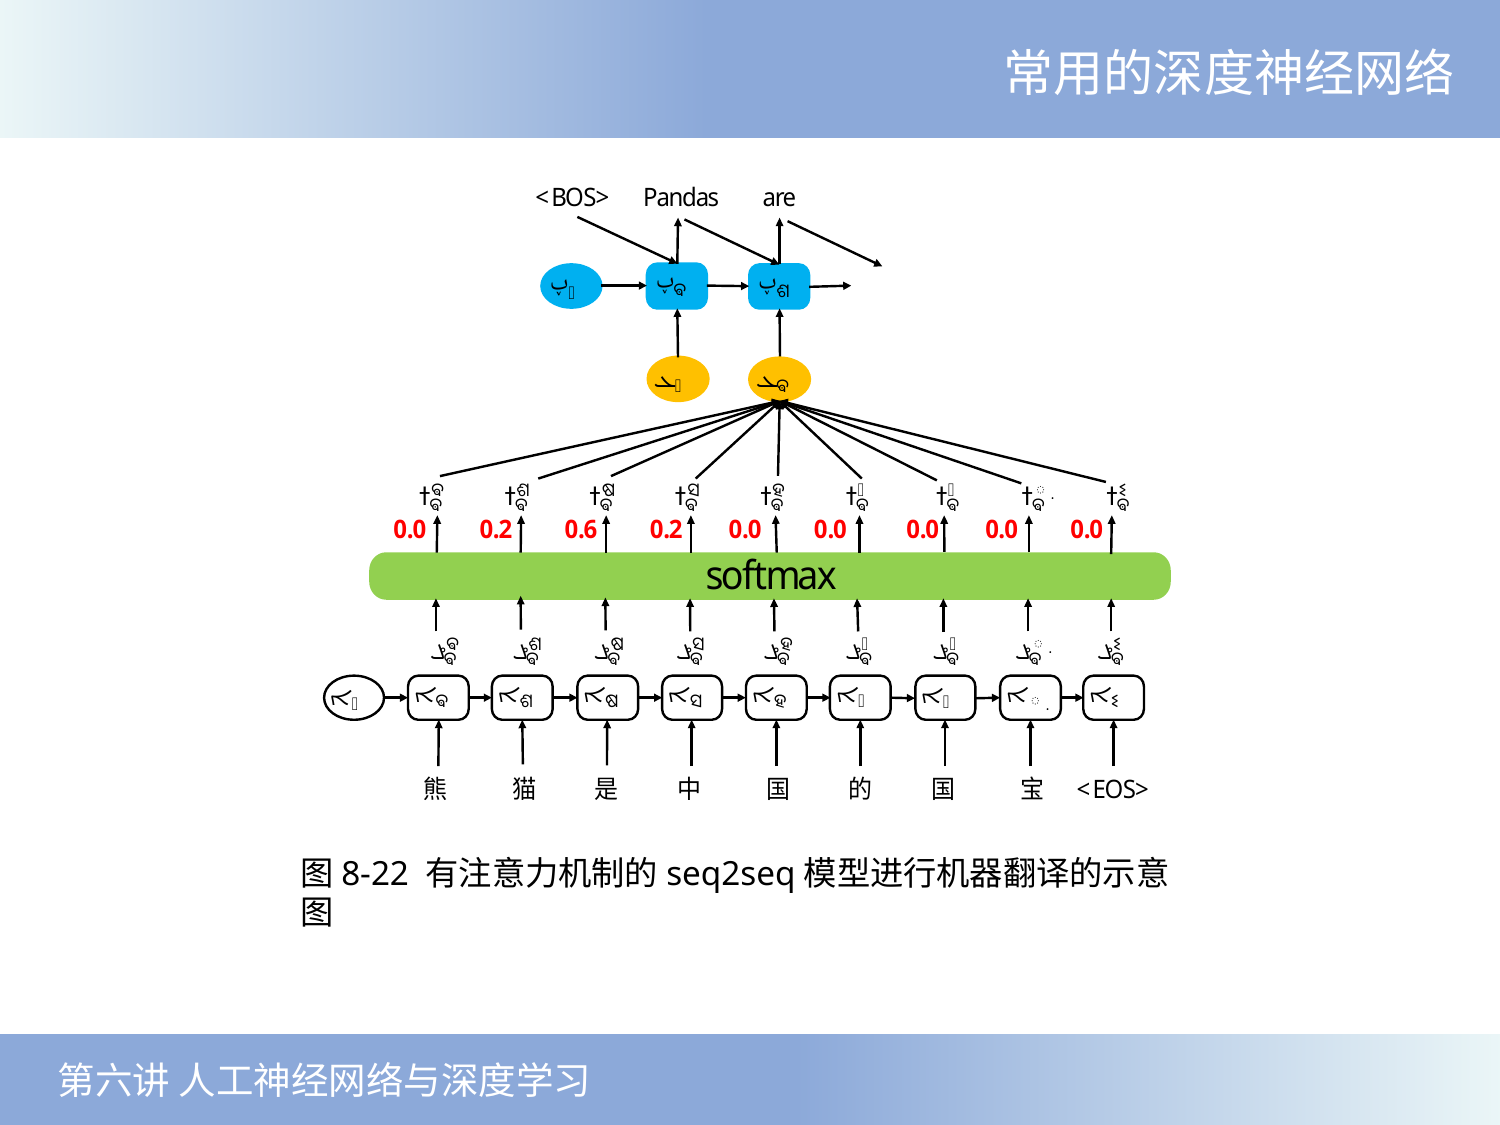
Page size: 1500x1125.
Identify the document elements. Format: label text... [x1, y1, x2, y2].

text_box 第六讲 人工神经网络与深度学习 [0, 1034, 1500, 1125]
picture [322, 174, 1178, 821]
text_box 图8‑22 有注意力机制的seq2seq模型进行机器翻译的示意图 [285, 844, 1215, 939]
text_box [0, 0, 1500, 138]
text_box 常用的深度神经网络 [987, 18, 1471, 125]
